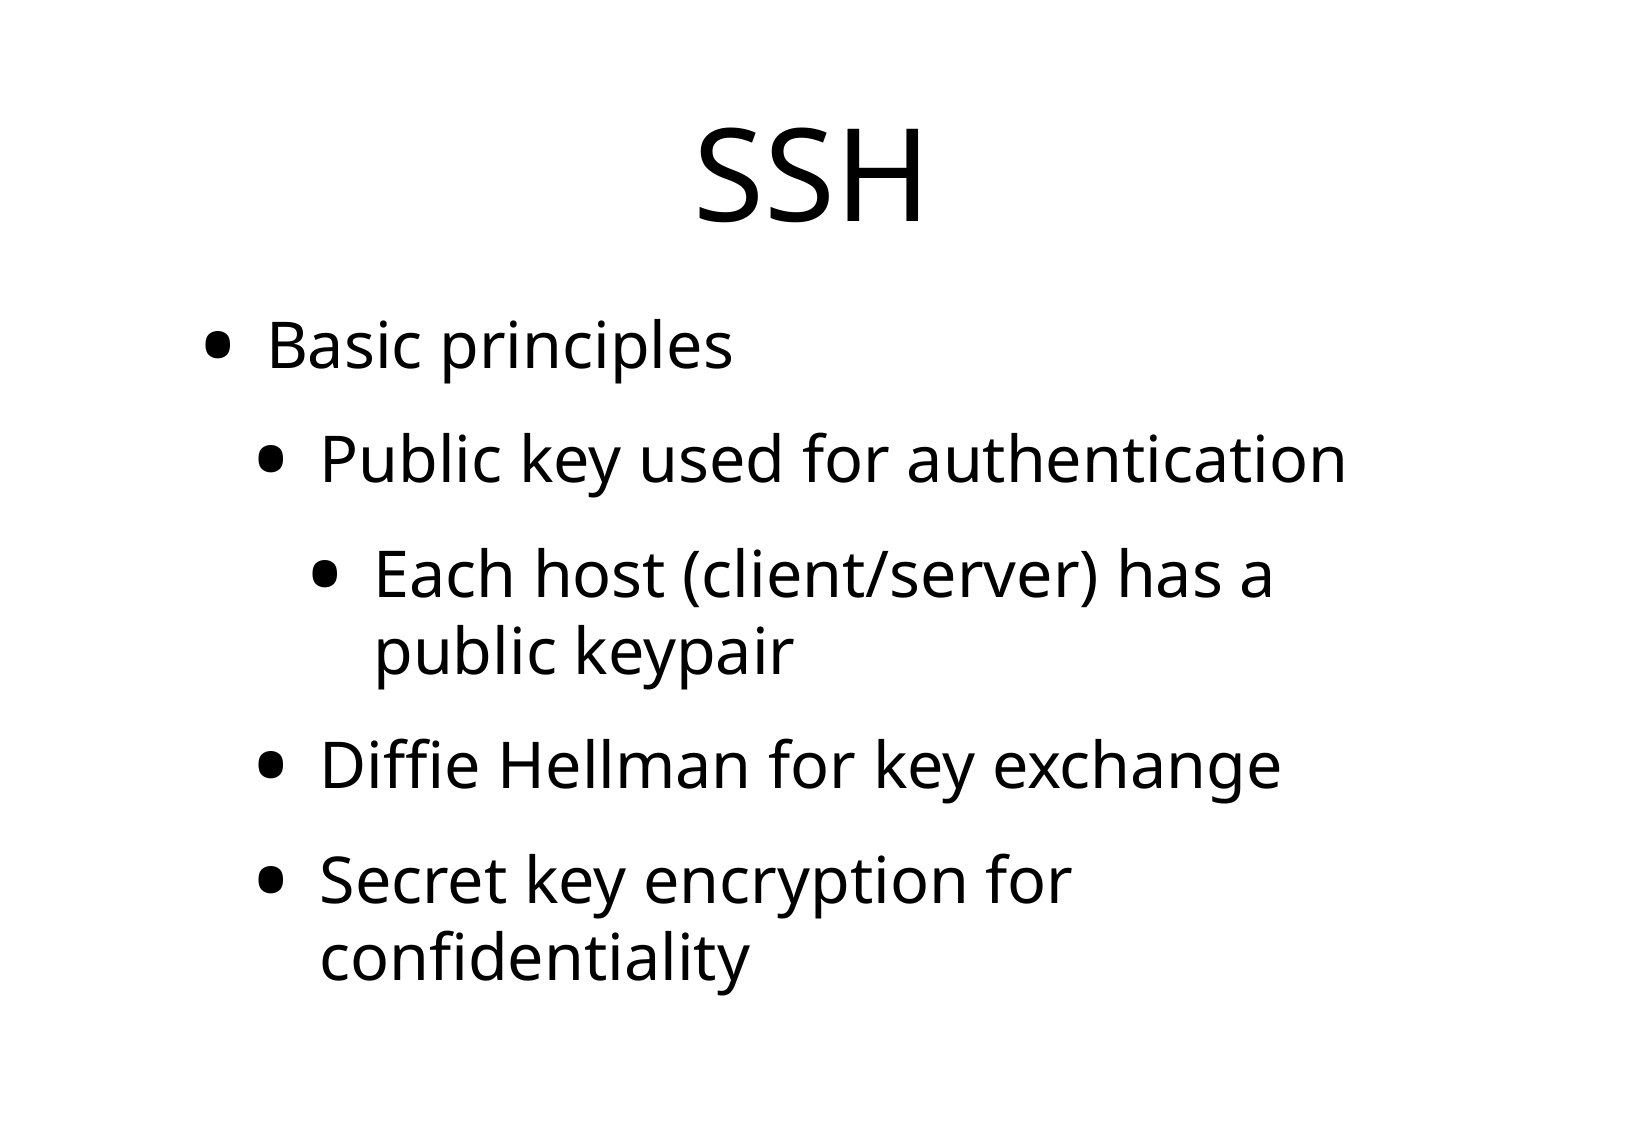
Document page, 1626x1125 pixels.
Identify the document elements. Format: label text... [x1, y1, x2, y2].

list Basic principles Public key used for authentication Each host (client/server) has a public keypair Diffie Hellman for key exchange Secret key encryption for confidentiality [158, 319, 1467, 979]
title SSH [158, 29, 1467, 311]
